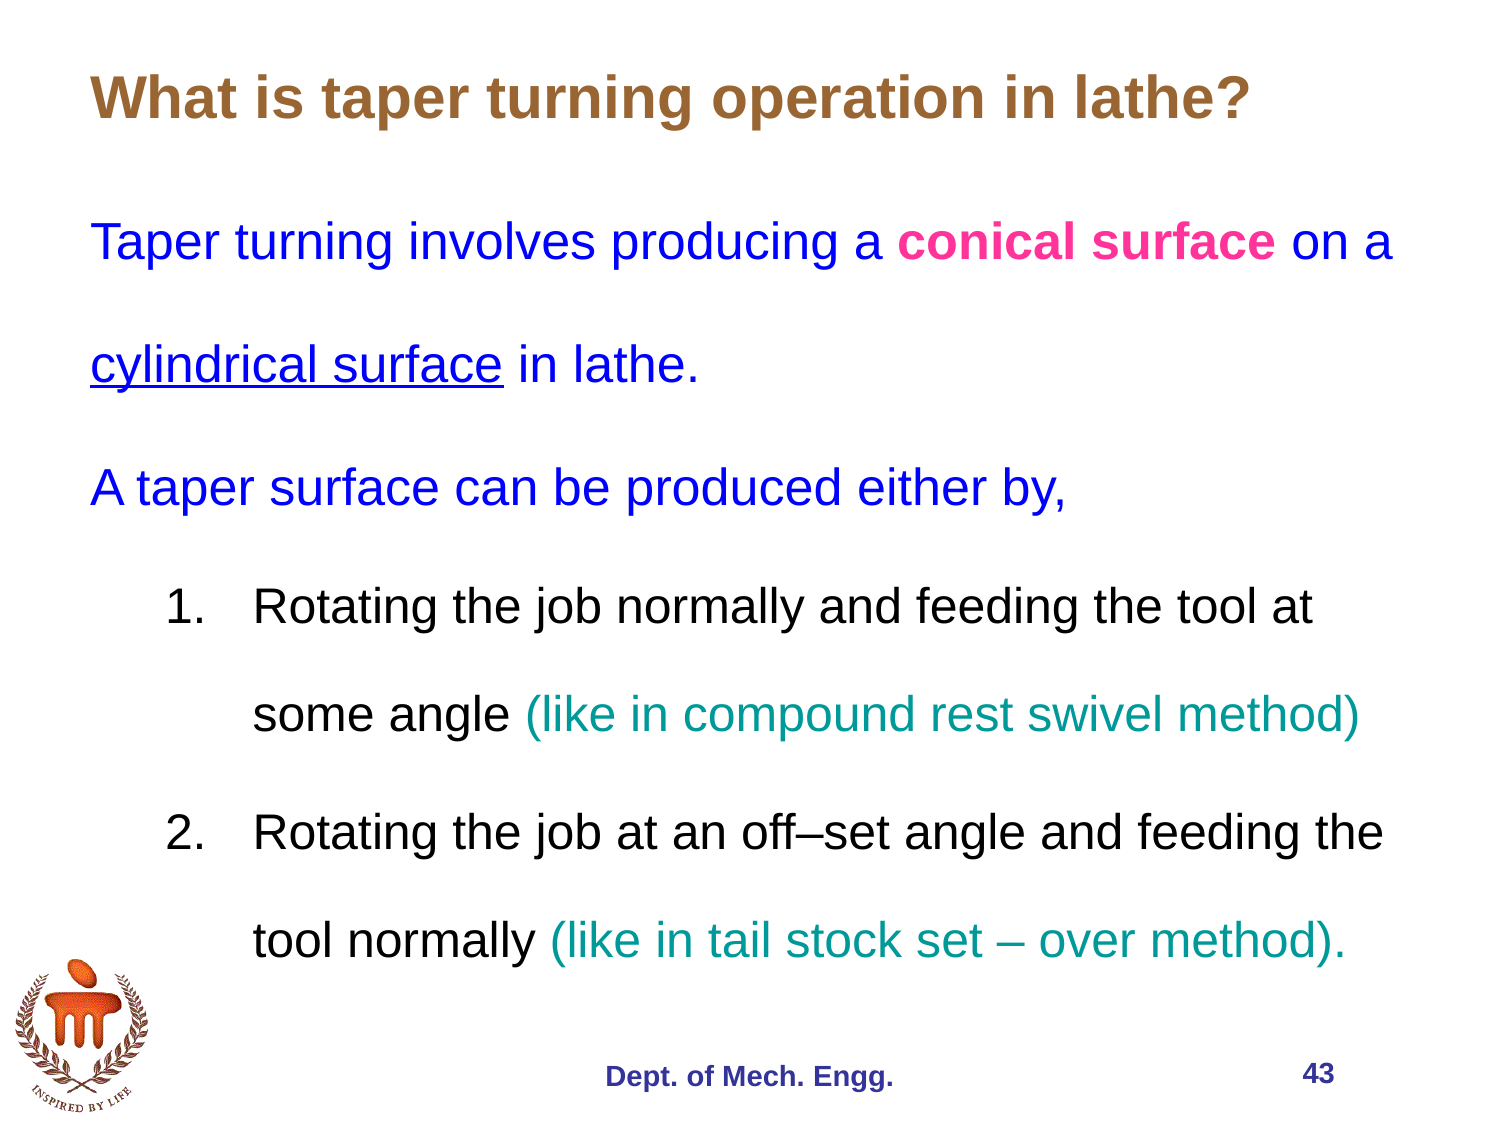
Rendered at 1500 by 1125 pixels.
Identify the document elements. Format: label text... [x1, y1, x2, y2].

slide_number 43 [999, 1046, 1351, 1125]
list Taper turning involves producing a conical surface on a cylindrical surface in lathe. A taper surface can be produced either by, Rotating the job normally and feeding the tool at some angle (like in compound rest swivel method) Rotating the job at an off–set angle and feeding the tool normally (like in tail stock set – over method). [75, 149, 1438, 1005]
picture [0, 952, 157, 1118]
footer Dept. of Mech. Engg. [512, 1049, 988, 1103]
title What is taper turning operation in lathe? [75, 45, 1413, 125]
